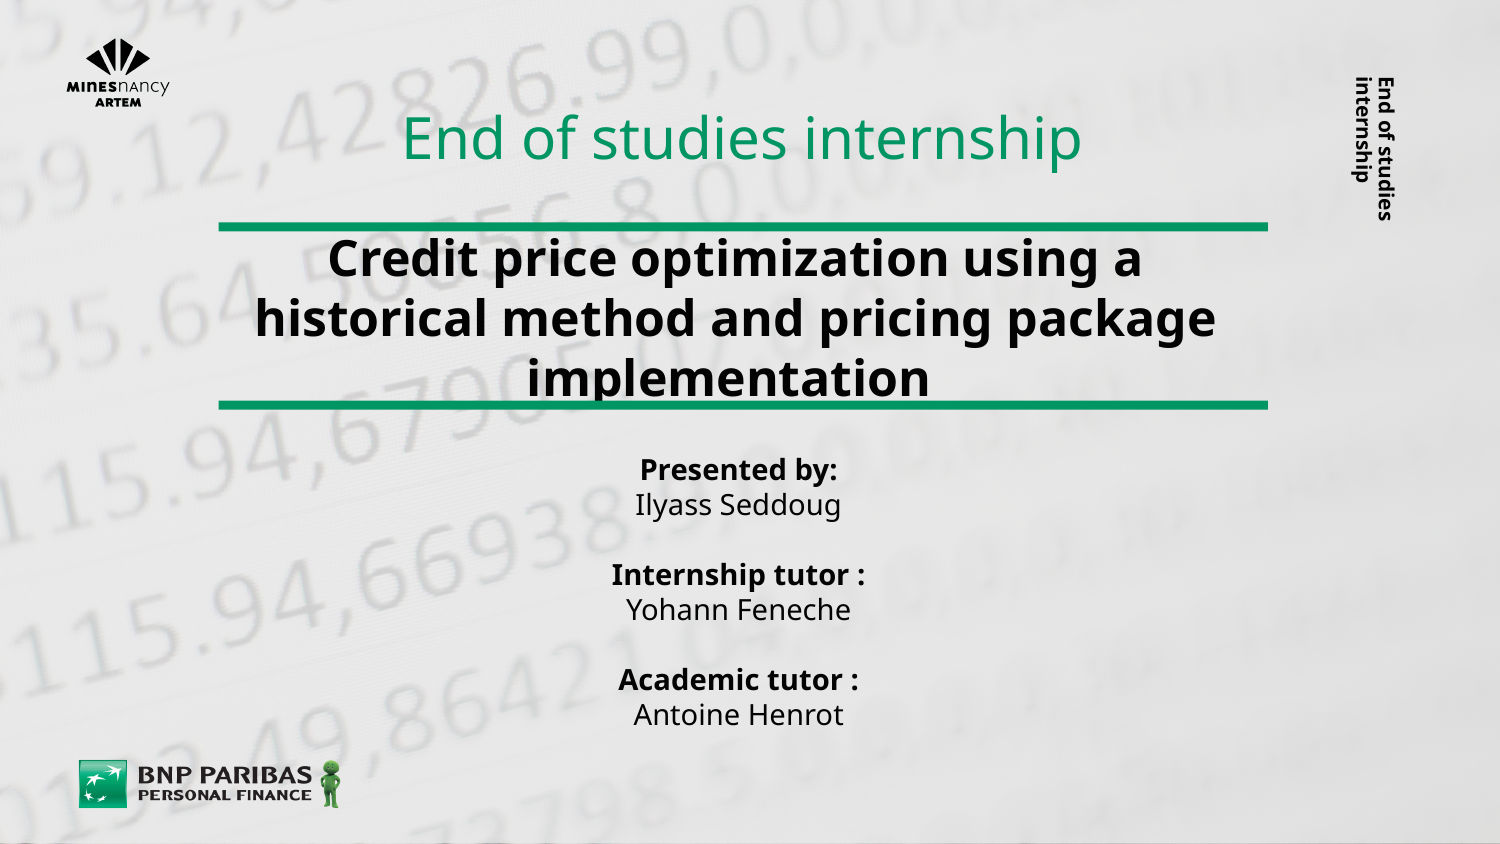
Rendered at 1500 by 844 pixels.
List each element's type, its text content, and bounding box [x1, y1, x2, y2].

picture [66, 38, 170, 107]
text_box [217, 220, 1270, 234]
picture [66, 747, 352, 820]
title Credit price optimization using a historical method and pricing package implementation [205, 164, 1282, 468]
text_box End of studies internship [1314, 61, 1412, 269]
title End of studies internship [218, 103, 1282, 187]
subtitle Presented by: Ilyass Seddoug Internship tutor : Yohann Feneche Academic tutor : Antoine Henrot [538, 425, 948, 746]
text_box [217, 399, 1270, 412]
